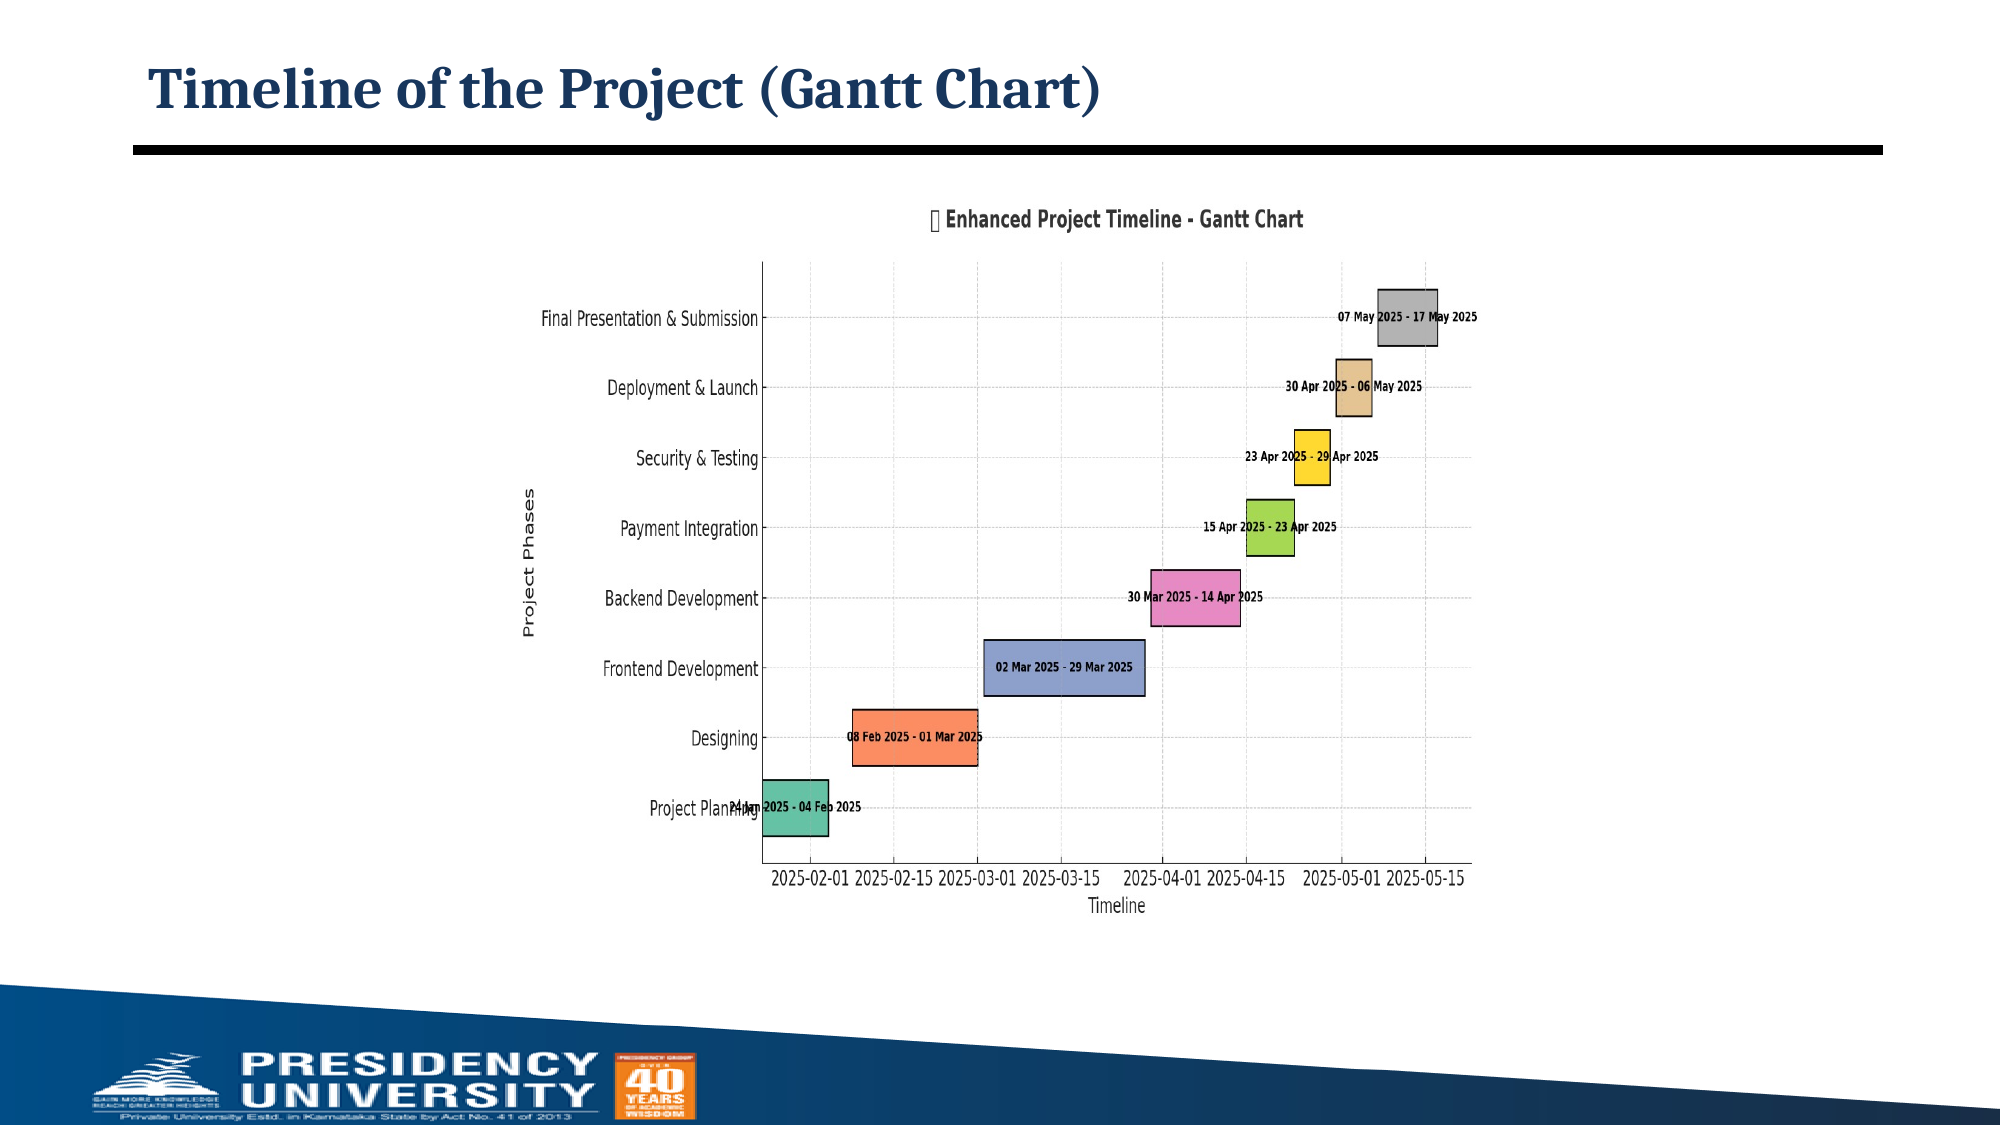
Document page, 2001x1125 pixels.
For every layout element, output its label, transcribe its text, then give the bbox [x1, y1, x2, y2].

picture [0, 982, 2000, 1125]
title Timeline of the Project (Gantt Chart) [133, 45, 1884, 125]
picture [515, 196, 1485, 929]
